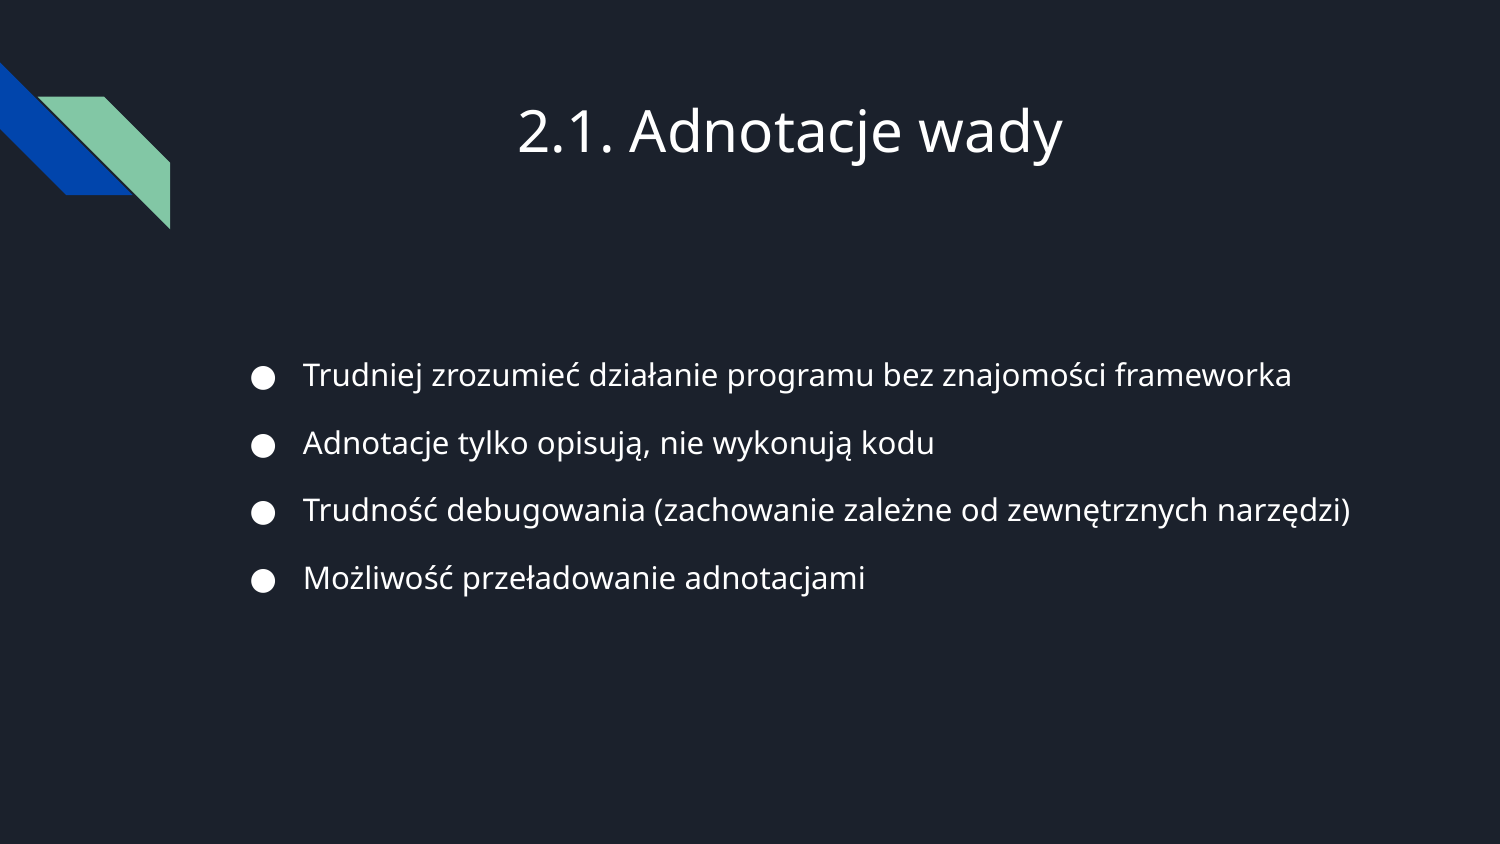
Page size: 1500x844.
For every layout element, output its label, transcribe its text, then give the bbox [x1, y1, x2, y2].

list Trudniej zrozumieć działanie programu bez znajomości frameworka Adnotacje tylko opisują, nie wykonują kodu Trudność debugowania (zachowanie zależne od zewnętrznych narzędzi) Możliwość przeładowanie adnotacjami [212, 337, 1368, 735]
title 2.1. Adnotacje wady [212, 75, 1368, 226]
